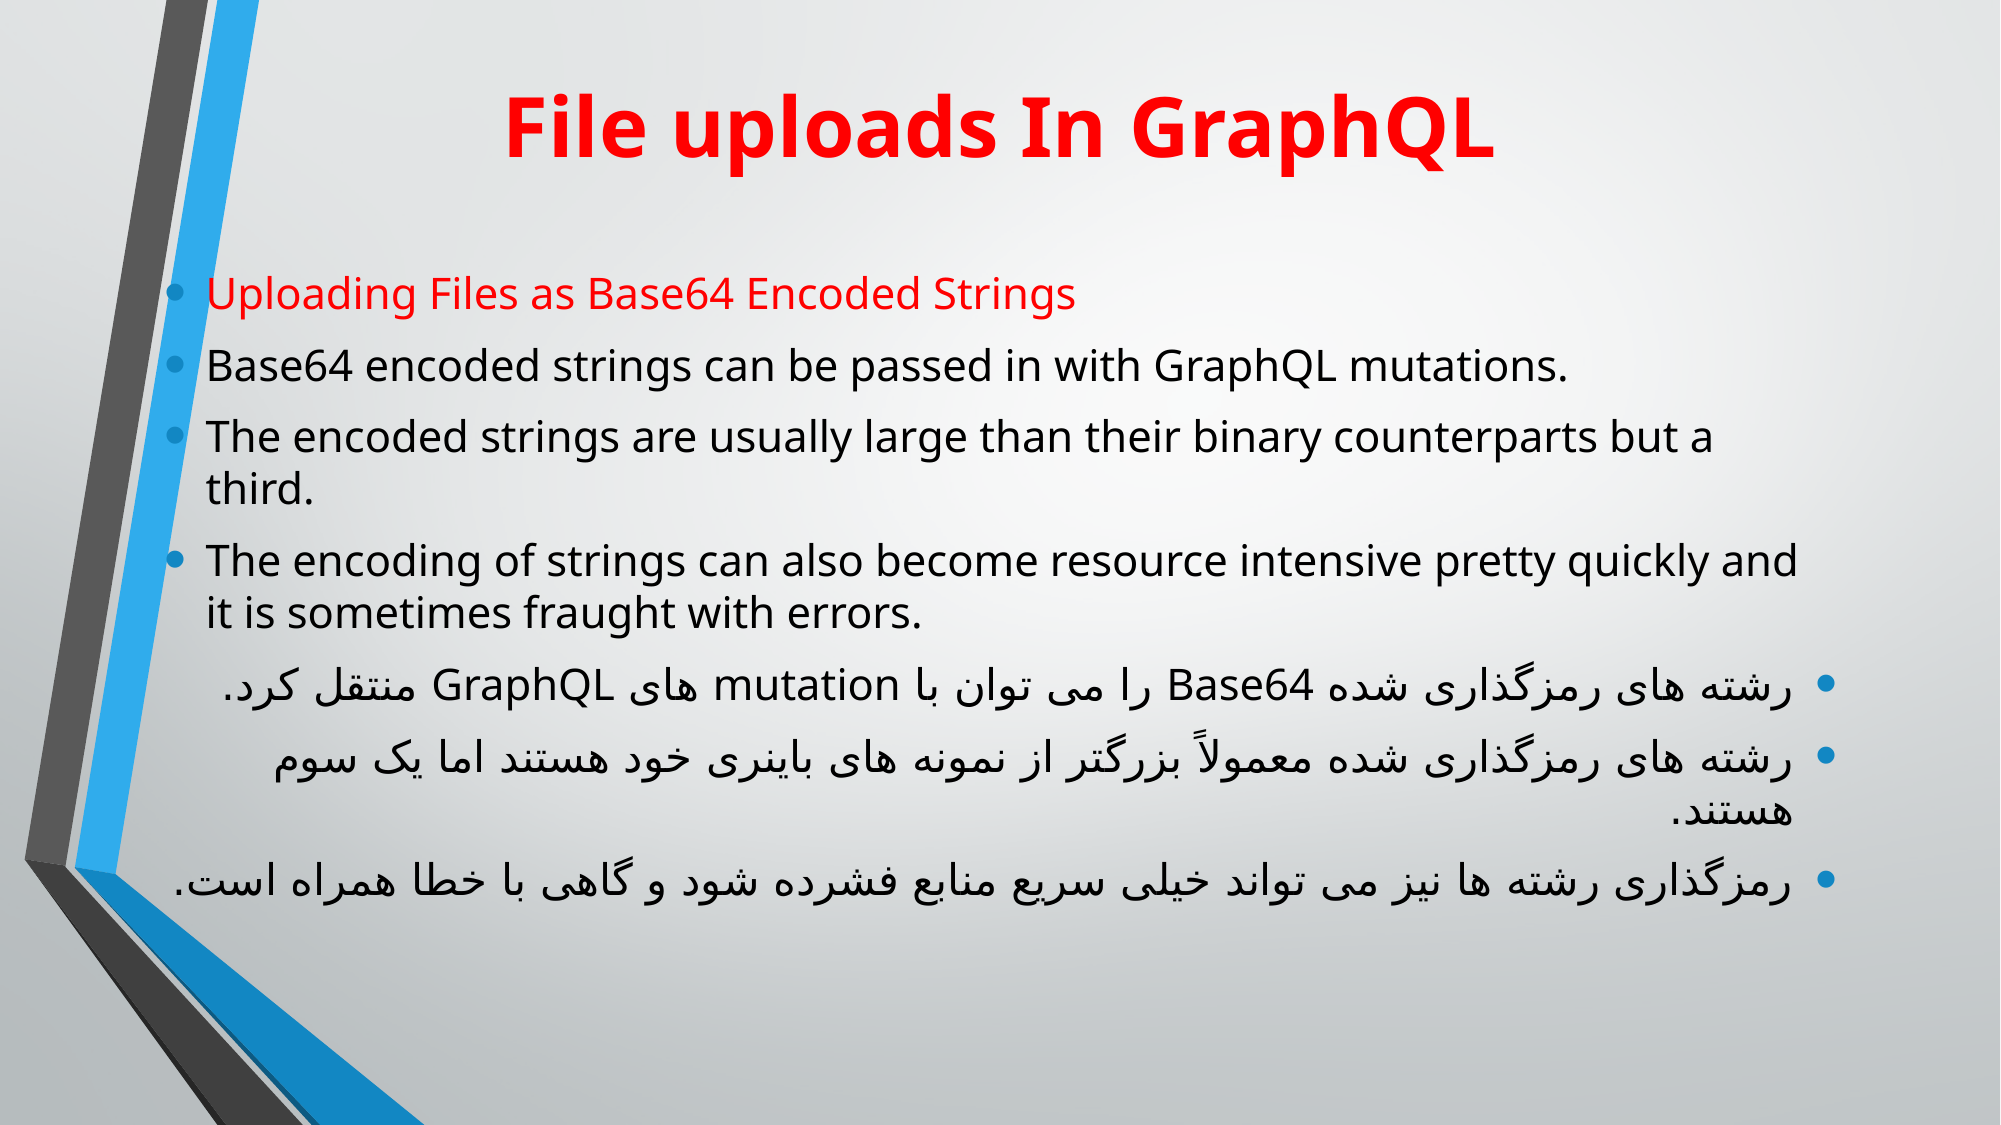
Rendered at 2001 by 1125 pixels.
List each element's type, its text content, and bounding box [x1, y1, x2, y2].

list Uploading Files as Base64 Encoded Strings Base64 encoded strings can be passed in with GraphQL mutations. The encoded strings are usually large than their binary counterparts but a third. The encoding of strings can also become resource intensive pretty quickly and it is sometimes fraught with errors. رشته های رمزگذاری شده Base64 را می توان با mutation های GraphQL منتقل کرد. رشته های رمزگذاری شده معمولاً بزرگتر از نمونه های باینری خود هستند اما یک سوم هستند. رمزگذاری رشته ها نیز می تواند خیلی سریع منابع فشرده شود و گاهی با خطا همراه است. [149, 258, 1850, 950]
title File uploads In GraphQL [178, 37, 1822, 210]
